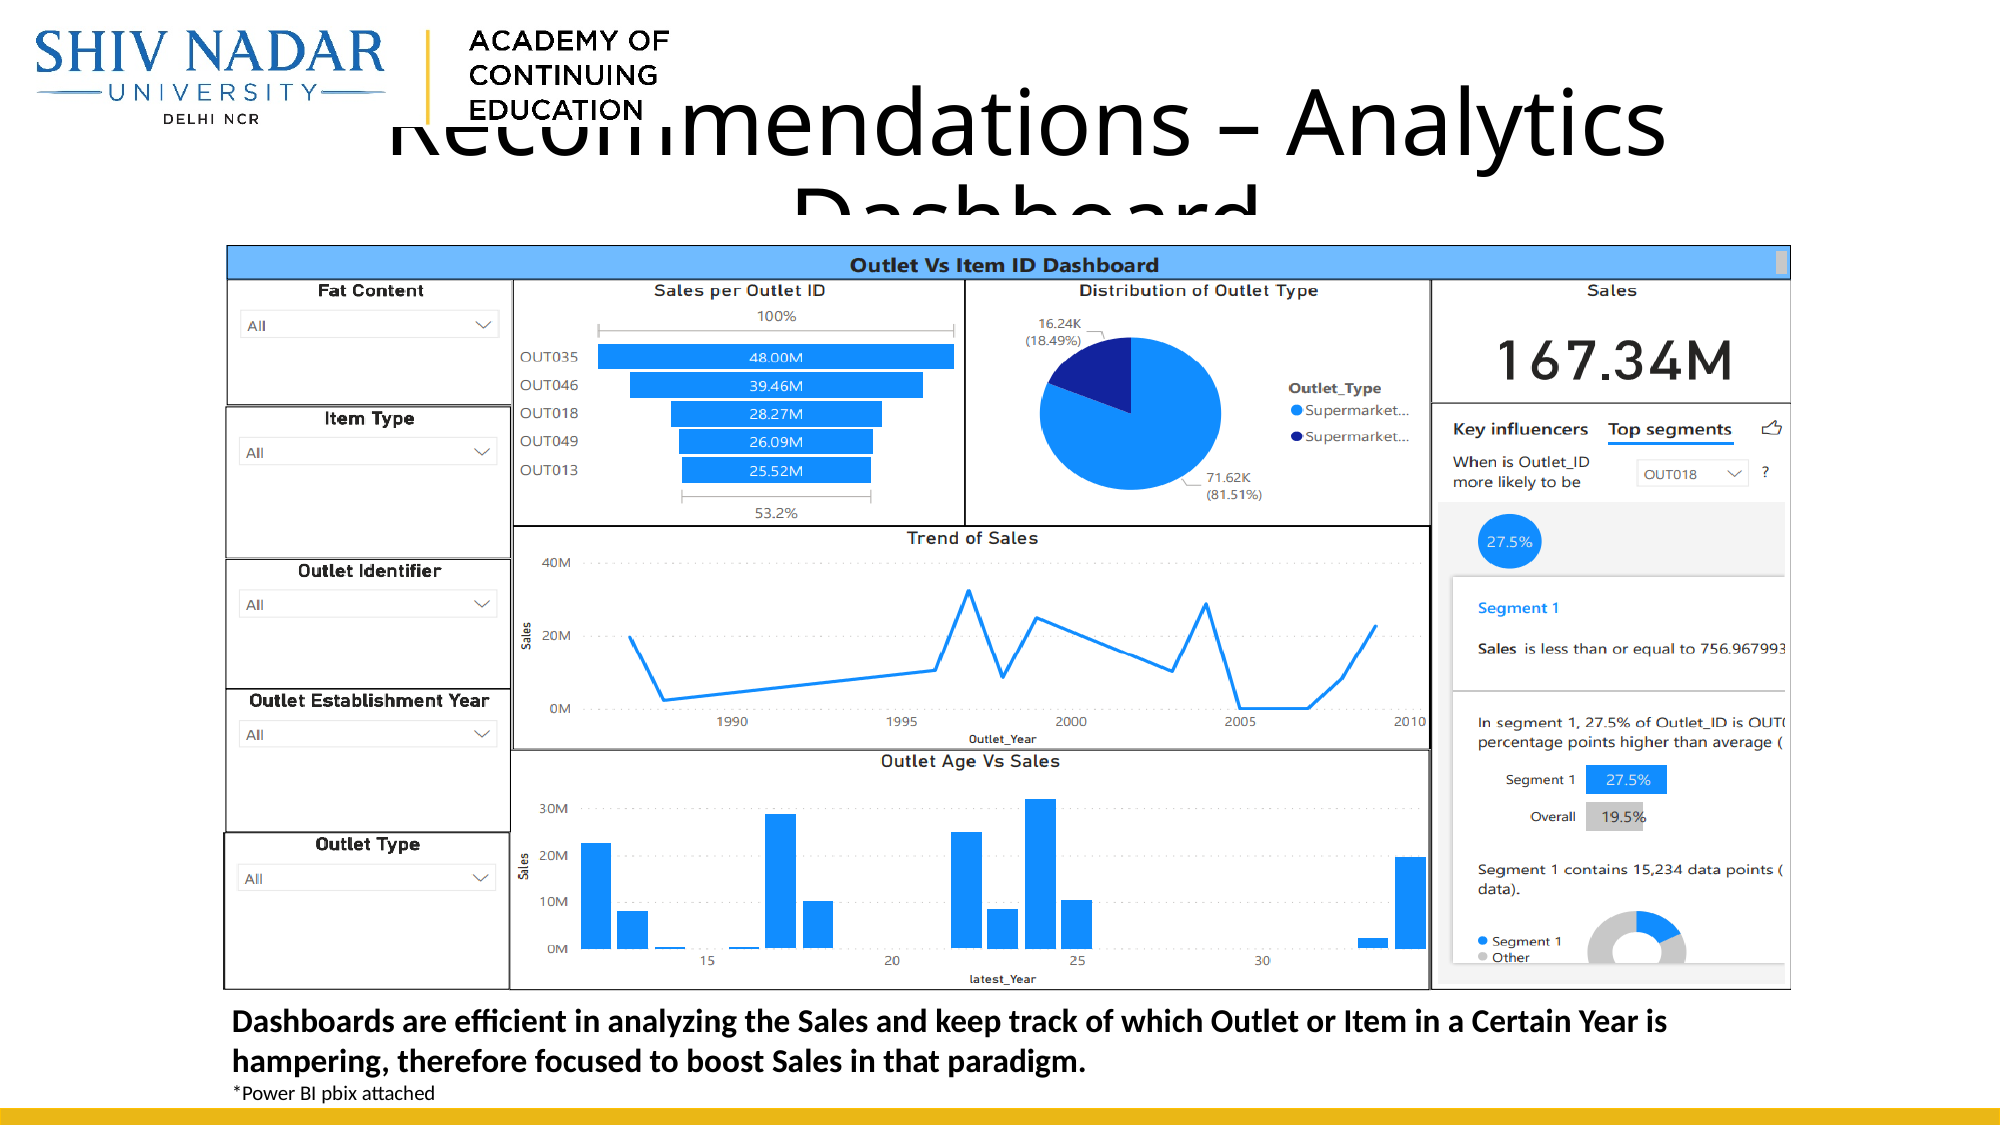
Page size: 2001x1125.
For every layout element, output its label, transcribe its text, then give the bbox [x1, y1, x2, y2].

picture [36, 26, 678, 127]
picture [201, 215, 1798, 1020]
title Recommendations – Analytics Dashboard [164, 108, 1890, 243]
text_box [0, 1107, 2000, 1125]
text_box Dashboards are efficient in analyzing the Sales and keep track of which Outlet or Item in a Certain Year is hampering, therefore focused to boost Sales in that paradigm. *Power BI pbix attached [217, 992, 1814, 1112]
